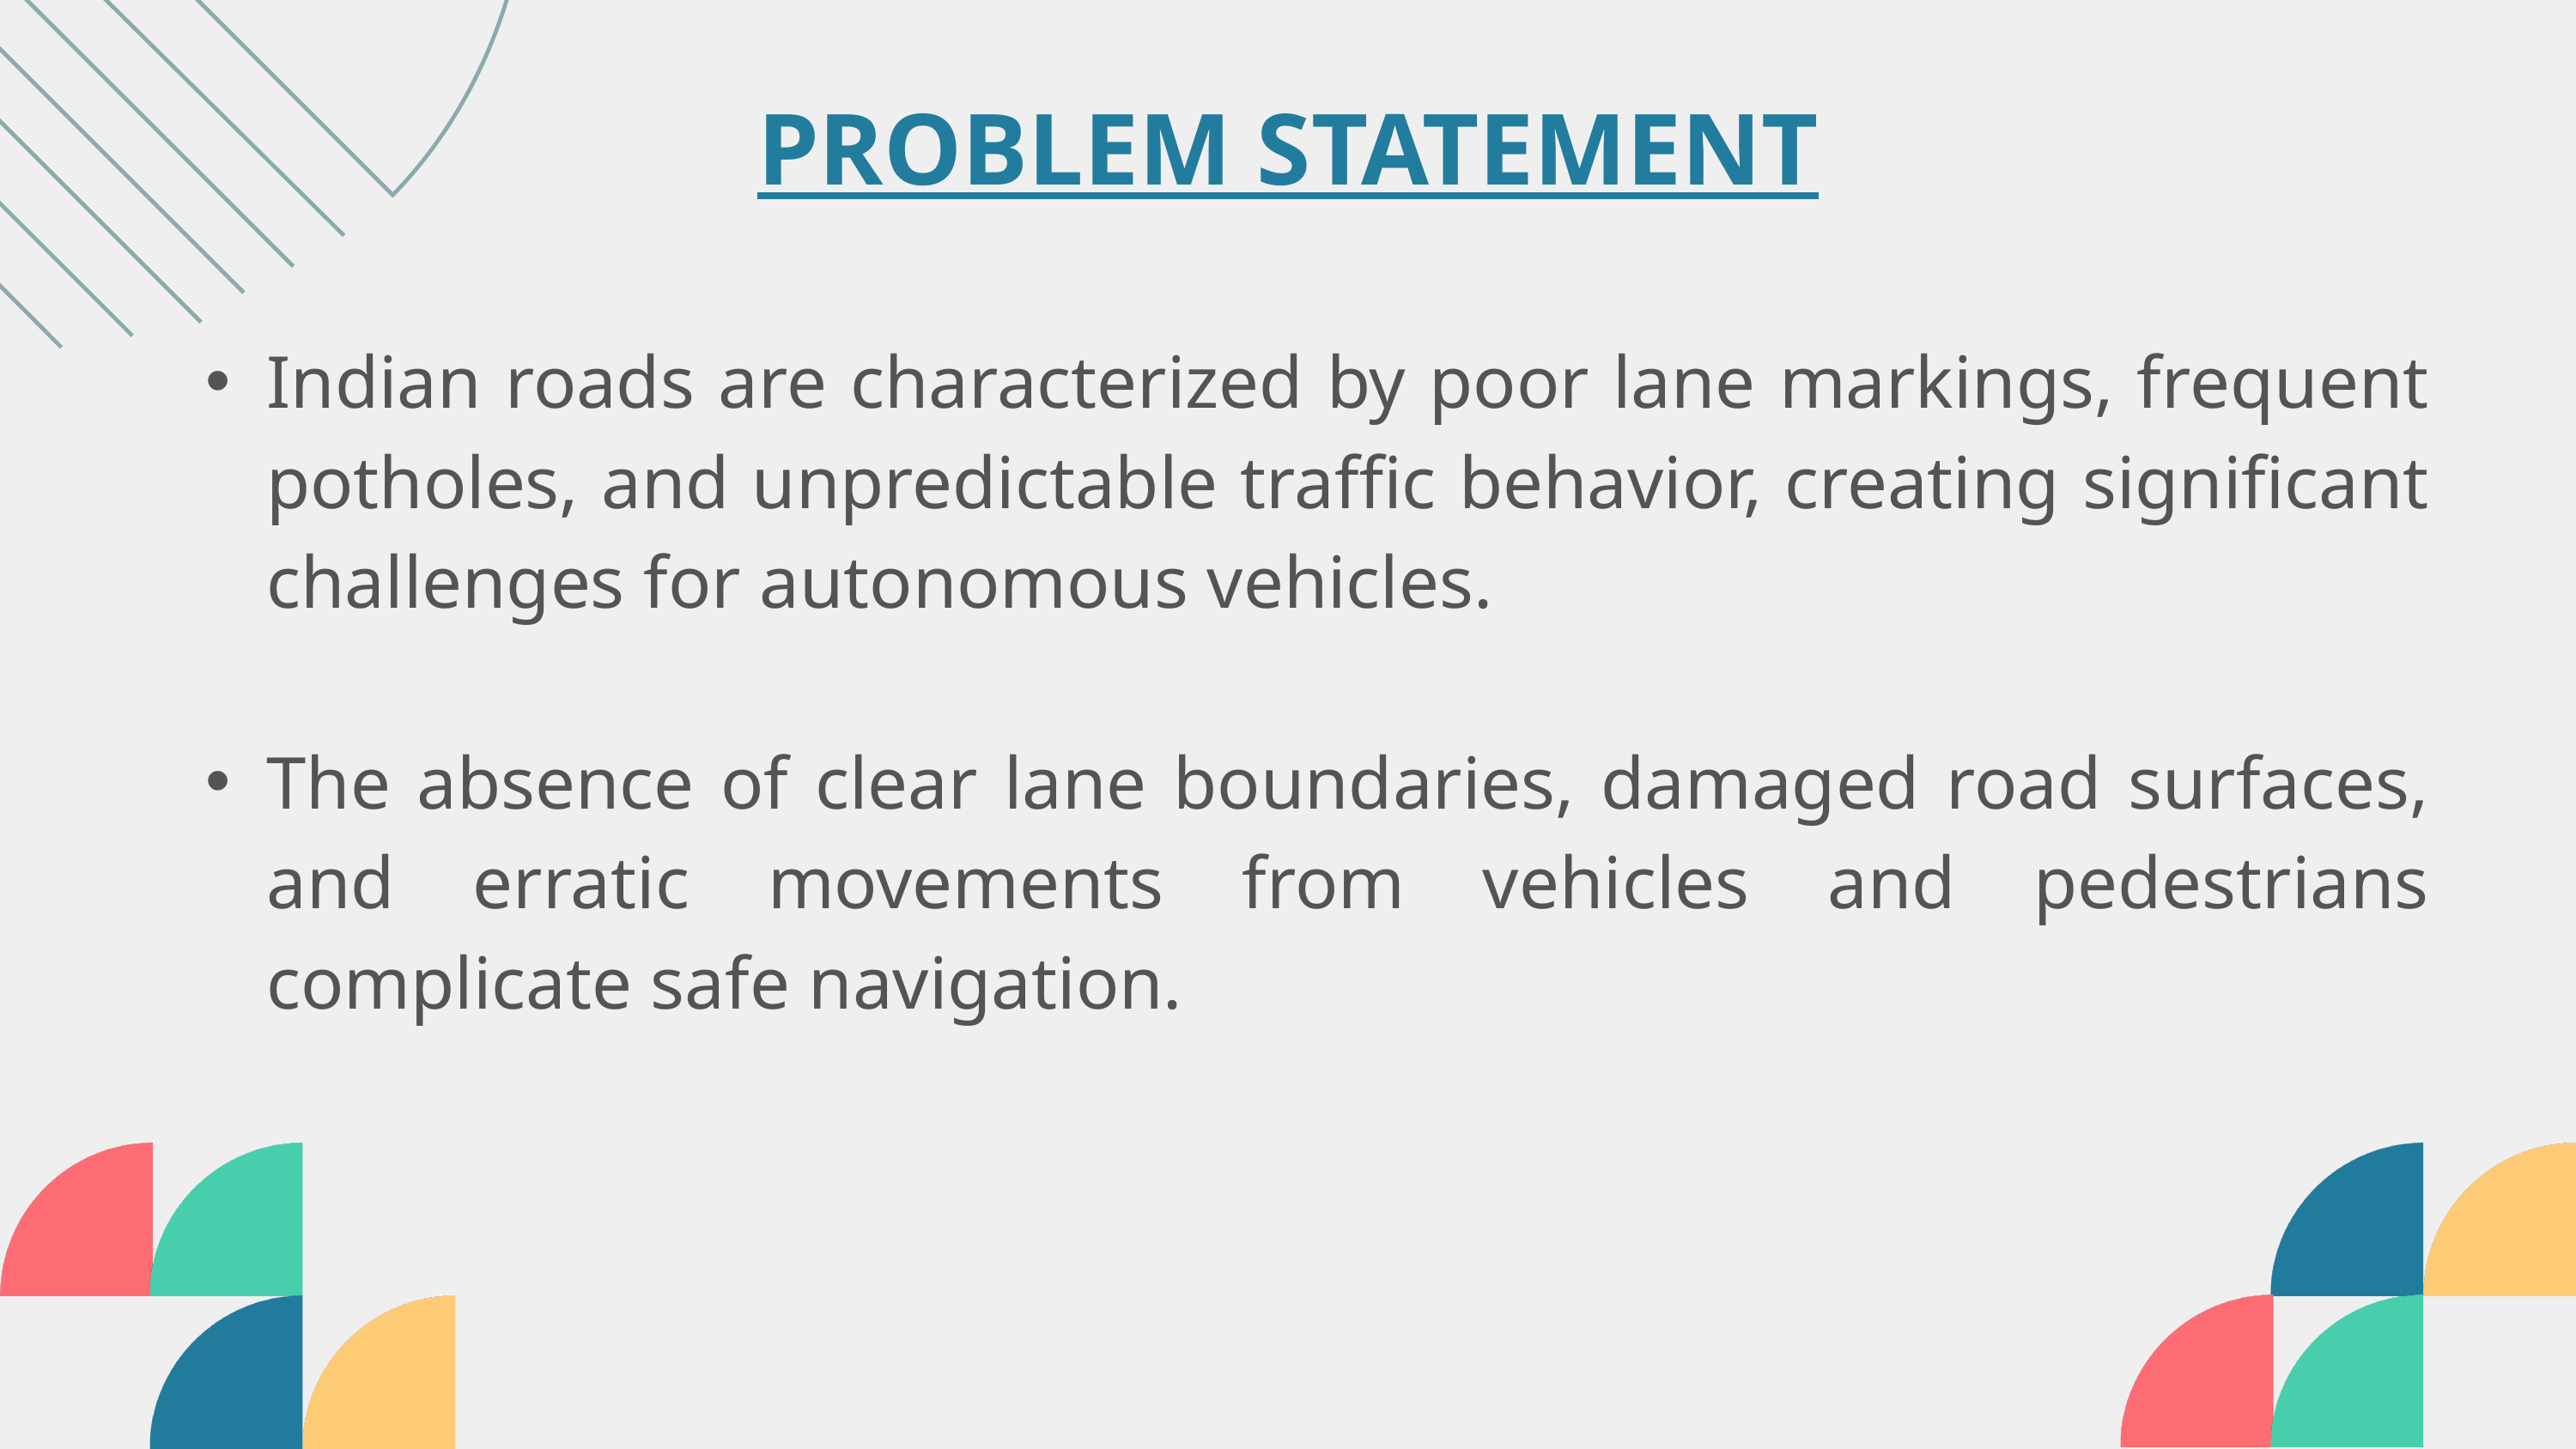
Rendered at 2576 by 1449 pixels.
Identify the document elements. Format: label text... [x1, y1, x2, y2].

text_box PROBLEM STATEMENT [532, 86, 2044, 205]
text_box Indian roads are characterized by poor lane markings, frequent potholes, and unpredictable traffic behavior, creating significant challenges for autonomous vehicles. The absence of clear lane boundaries, damaged road surfaces, and erratic movements from vehicles and pedestrians complicate safe navigation. [144, 322, 2432, 1023]
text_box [0, 1143, 456, 1449]
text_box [2120, 1143, 2576, 1448]
